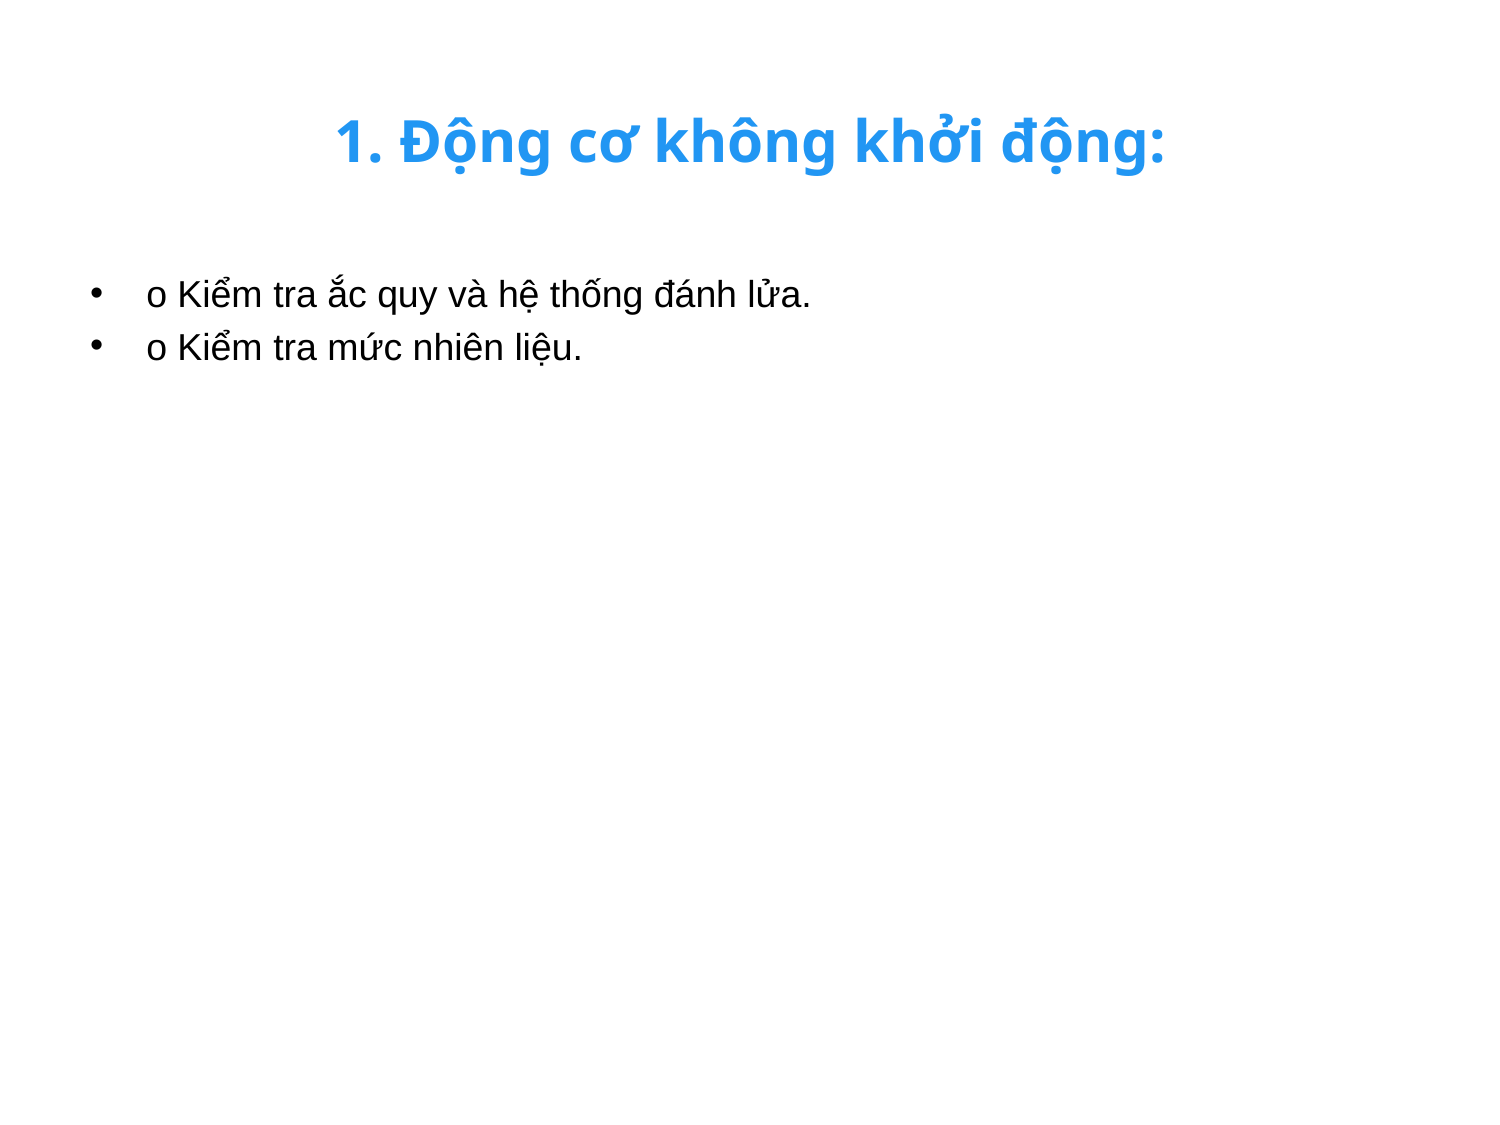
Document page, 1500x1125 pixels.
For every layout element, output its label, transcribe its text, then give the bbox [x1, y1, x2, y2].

title 1. Động cơ không khởi động: [75, 45, 1425, 233]
list o Kiểm tra ắc quy và hệ thống đánh lửa. o Kiểm tra mức nhiên liệu. [75, 262, 1425, 1005]
